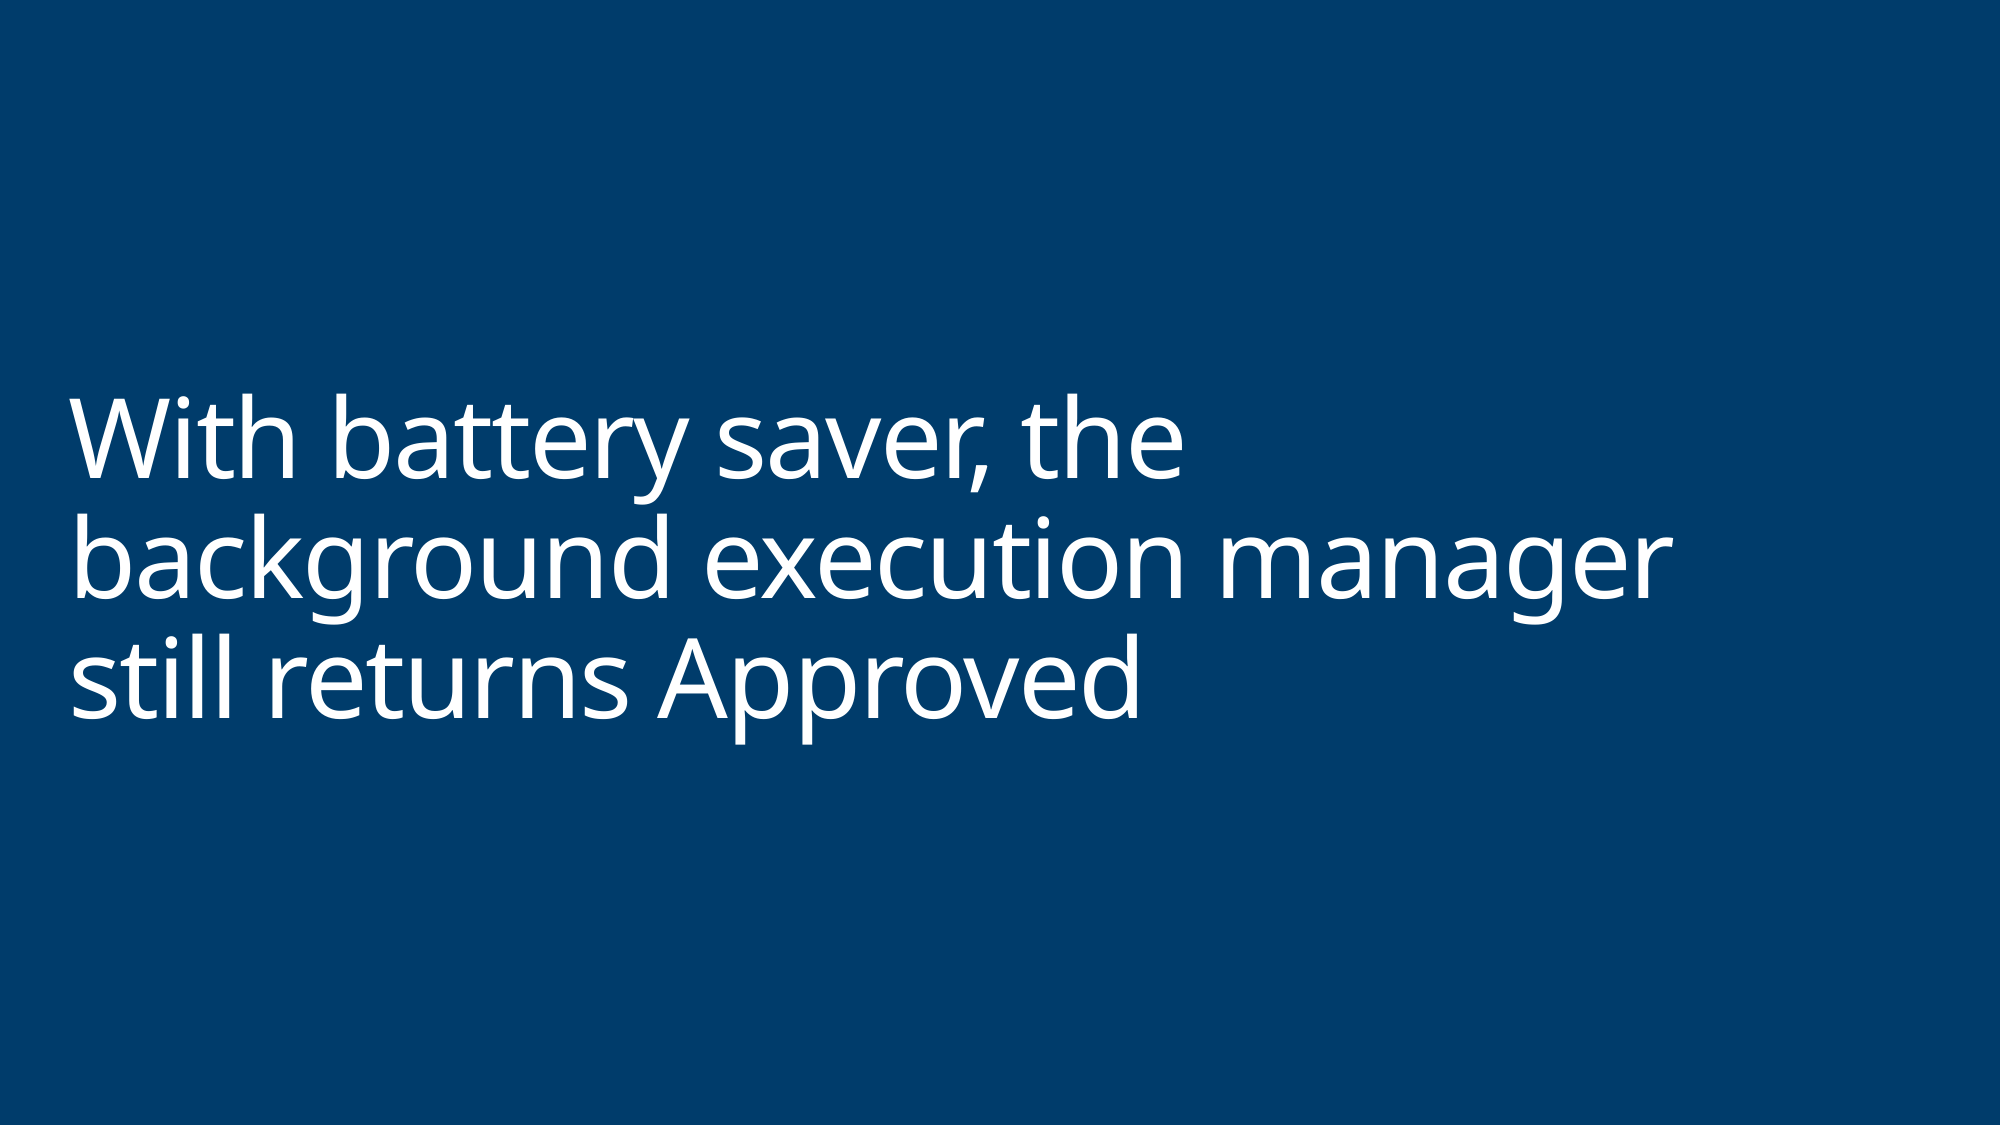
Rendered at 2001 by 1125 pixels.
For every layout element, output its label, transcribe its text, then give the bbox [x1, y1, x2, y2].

title With battery saver, the background execution manager still returns Approved [44, 365, 1954, 760]
